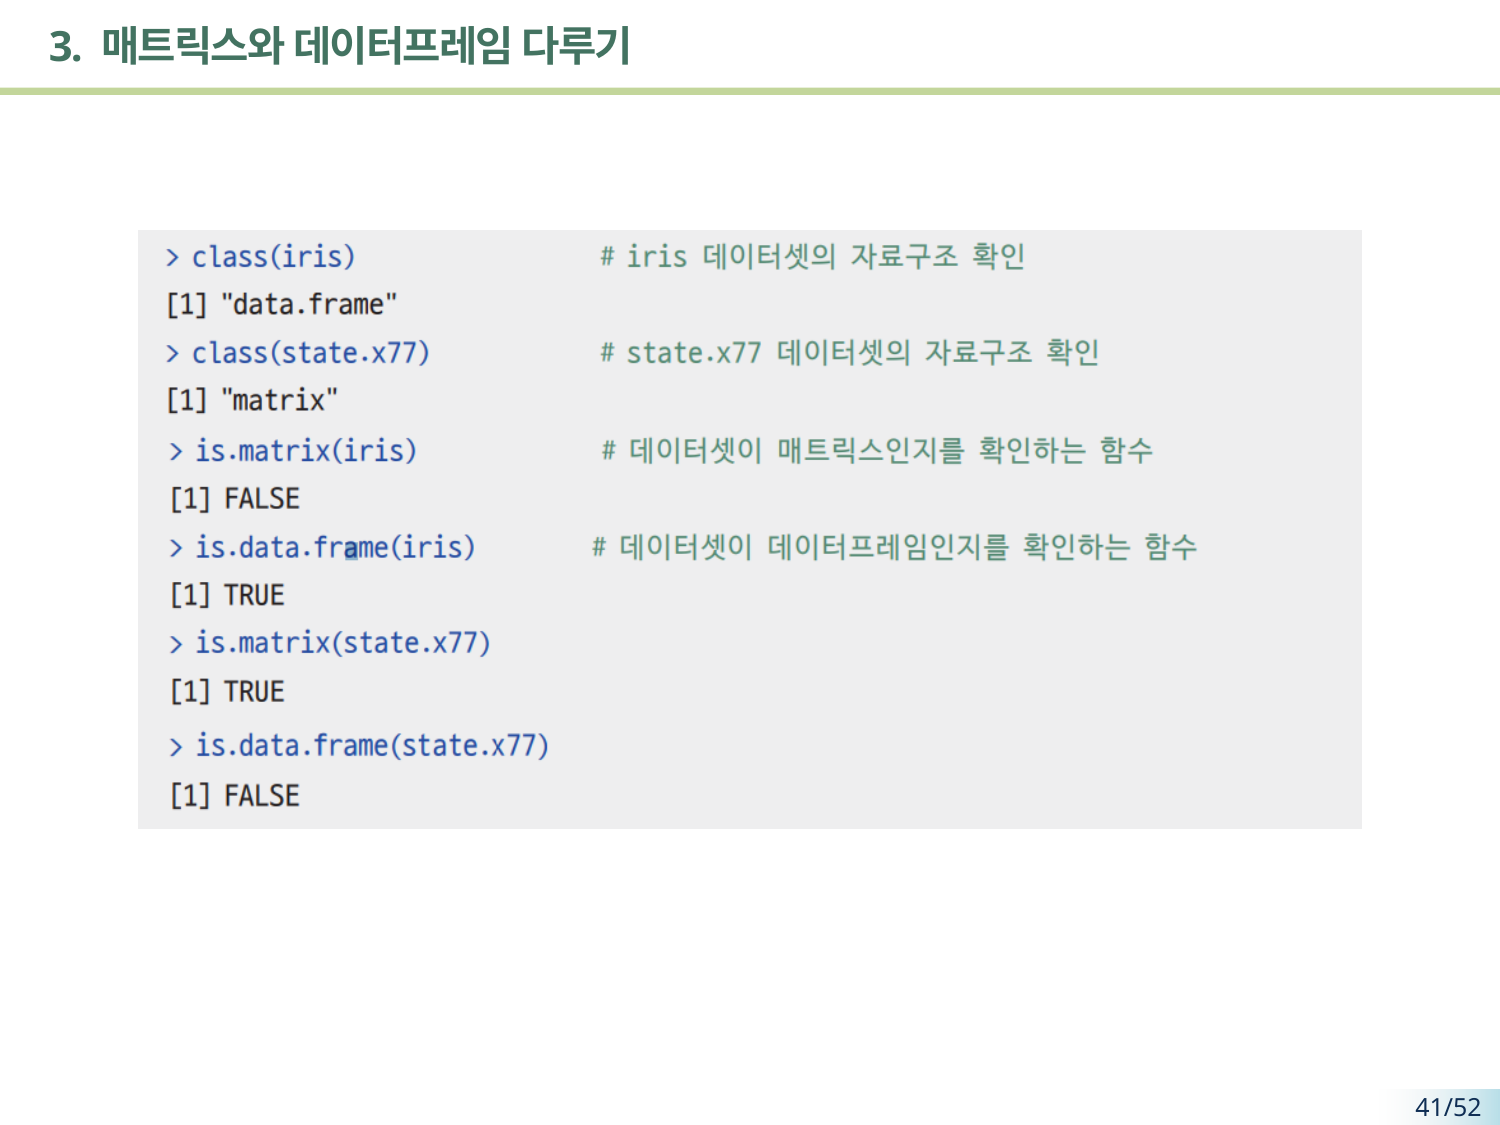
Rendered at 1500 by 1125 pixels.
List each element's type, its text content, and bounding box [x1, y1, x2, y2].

title 3. 매트릭스와 데이터프레임 다루기 [34, 6, 1312, 84]
picture [138, 229, 1362, 829]
